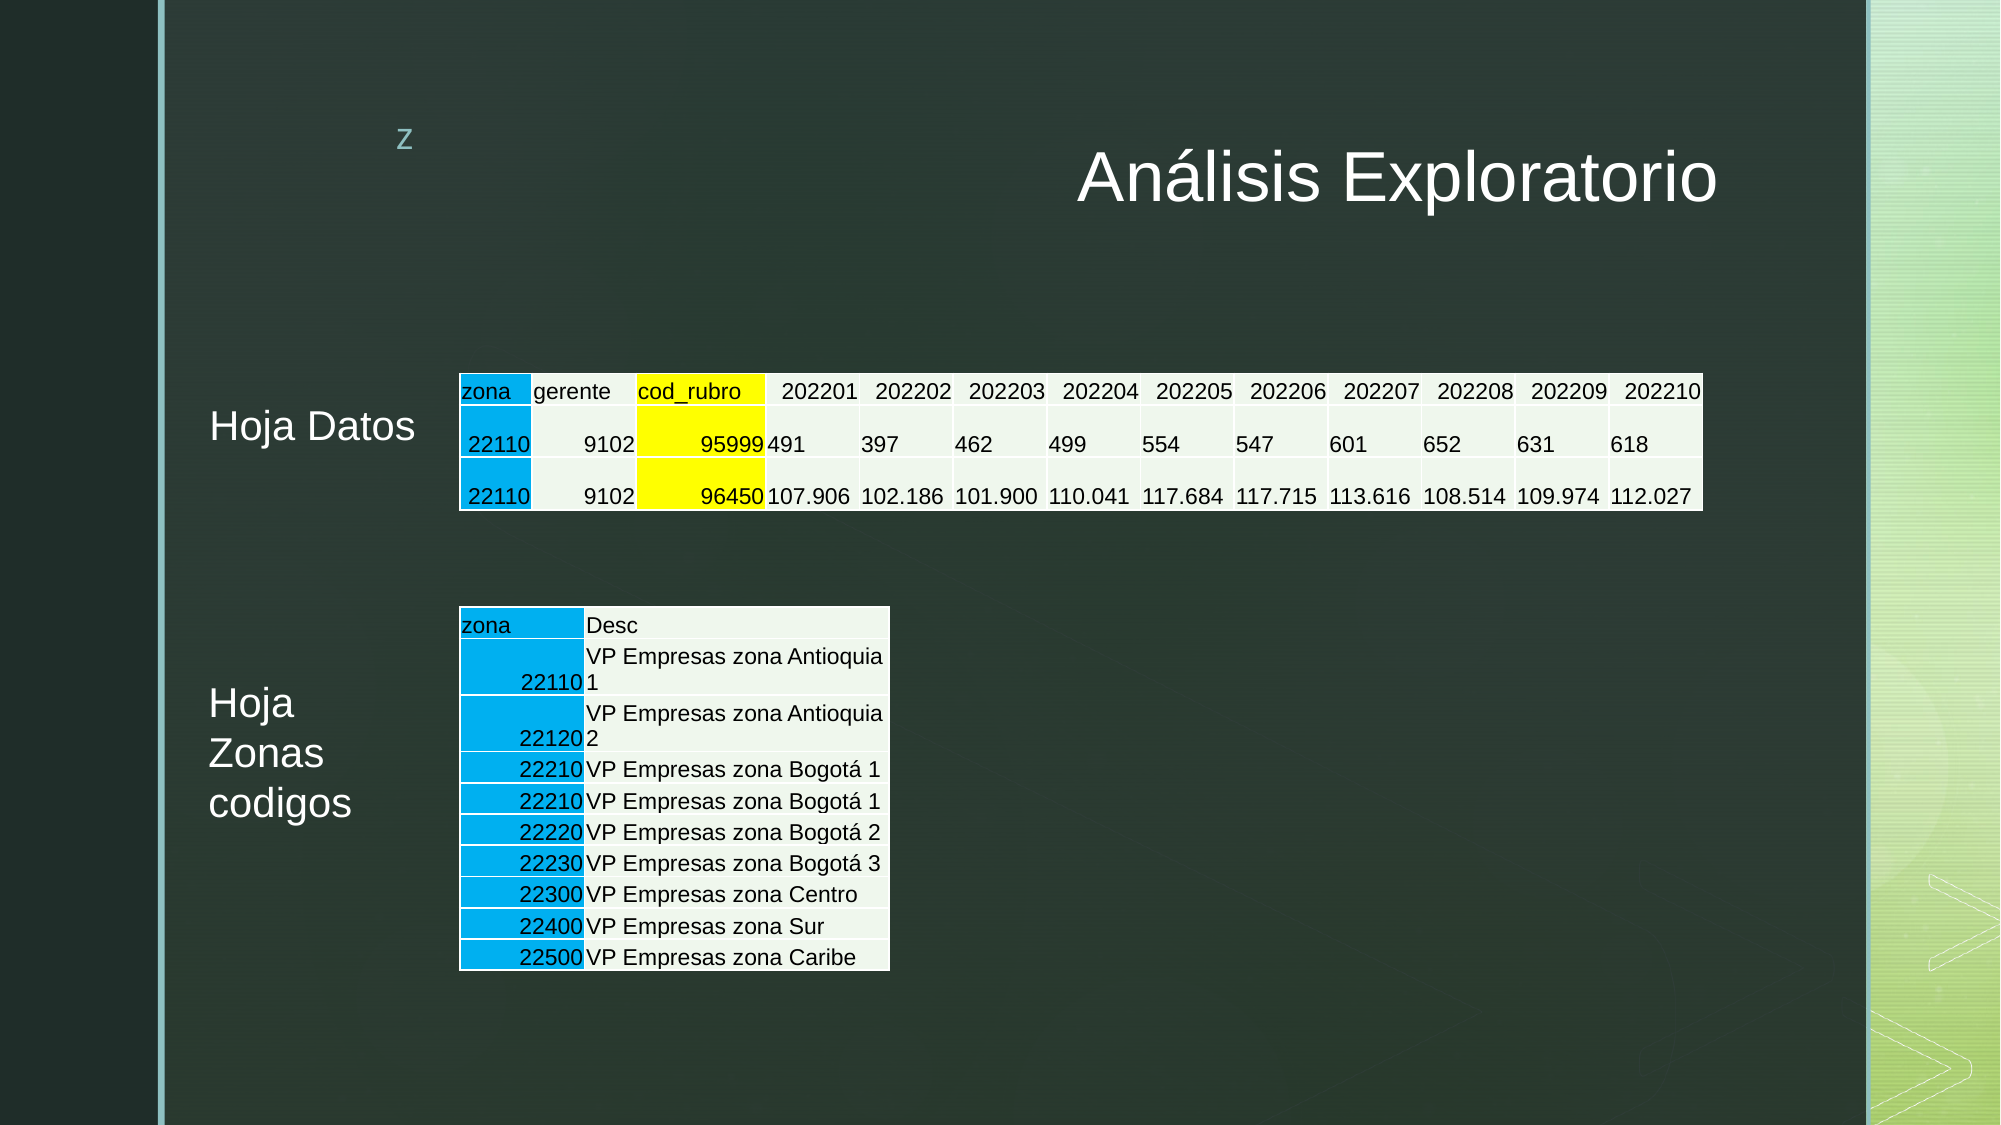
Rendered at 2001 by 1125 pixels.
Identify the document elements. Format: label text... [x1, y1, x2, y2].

table_cell 22500 [461, 940, 584, 969]
table_header 202207 [1329, 374, 1421, 404]
title Análisis Exploratorio [428, 132, 1734, 310]
table_header 202210 [1610, 374, 1702, 404]
table_cell 22120 [461, 696, 584, 751]
table_cell 117.715 [1235, 458, 1327, 509]
table_cell 22400 [461, 909, 584, 938]
table_cell 113.616 [1329, 458, 1421, 509]
table_cell 554 [1141, 406, 1233, 456]
table_header 202206 [1235, 374, 1327, 404]
table_header zona [461, 374, 531, 404]
table_header 202208 [1422, 374, 1514, 404]
table_header gerente [533, 374, 635, 404]
table_header zona [461, 608, 584, 638]
table_cell 108.514 [1422, 458, 1514, 509]
table_cell 22110 [461, 458, 531, 509]
table_cell VP Empresas zona Bogotá 1 [585, 752, 888, 782]
table_cell 96450 [637, 458, 765, 509]
table_cell VP Empresas zona Bogotá 1 [585, 784, 888, 813]
table_cell 102.186 [860, 458, 952, 509]
table_cell 107.906 [767, 458, 859, 509]
table_cell 547 [1235, 406, 1327, 456]
table_header 202204 [1048, 374, 1140, 404]
table_cell 652 [1422, 406, 1514, 456]
table_header 202202 [860, 374, 952, 404]
table_cell 95999 [637, 406, 765, 456]
table_cell 22230 [461, 846, 584, 876]
table_cell 397 [860, 406, 952, 456]
table_cell 109.974 [1516, 458, 1608, 509]
table_cell 618 [1610, 406, 1702, 456]
table_cell VP Empresas zona Sur [585, 909, 888, 938]
table_cell 491 [767, 406, 859, 456]
table_header 202201 [767, 374, 859, 404]
table_cell 22220 [461, 815, 584, 844]
table_cell 499 [1048, 406, 1140, 456]
table_cell 22300 [461, 877, 584, 907]
table_cell 101.900 [954, 458, 1046, 509]
table_cell VP Empresas zona Antioquia 1 [585, 639, 888, 694]
table_cell 9102 [533, 406, 635, 456]
table_header 202209 [1516, 374, 1608, 404]
table_cell 22110 [461, 639, 584, 694]
table_cell 112.027 [1610, 458, 1702, 509]
table_cell 462 [954, 406, 1046, 456]
table_cell 9102 [533, 458, 635, 509]
table_header 202203 [954, 374, 1046, 404]
table_cell 22210 [461, 752, 584, 782]
picture [1871, 0, 2001, 1125]
table_cell 631 [1516, 406, 1608, 456]
table_cell 601 [1329, 406, 1421, 456]
table_cell VP Empresas zona Antioquia 2 [585, 696, 888, 751]
table_header cod_rubro [637, 374, 765, 404]
table_cell 22110 [461, 406, 531, 456]
table_header 202205 [1141, 374, 1233, 404]
table_cell VP Empresas zona Bogotá 2 [585, 815, 888, 844]
table_cell VP Empresas zona Centro [585, 877, 888, 907]
table_cell 110.041 [1048, 458, 1140, 509]
table_cell 117.684 [1141, 458, 1233, 509]
text_box Hoja Datos [194, 391, 432, 457]
table_cell 22210 [461, 784, 584, 813]
text_box Hoja Zonas codigos [193, 668, 395, 833]
table_cell VP Empresas zona Caribe [585, 940, 888, 969]
table_header Desc [585, 608, 888, 638]
table_cell VP Empresas zona Bogotá 3 [585, 846, 888, 876]
